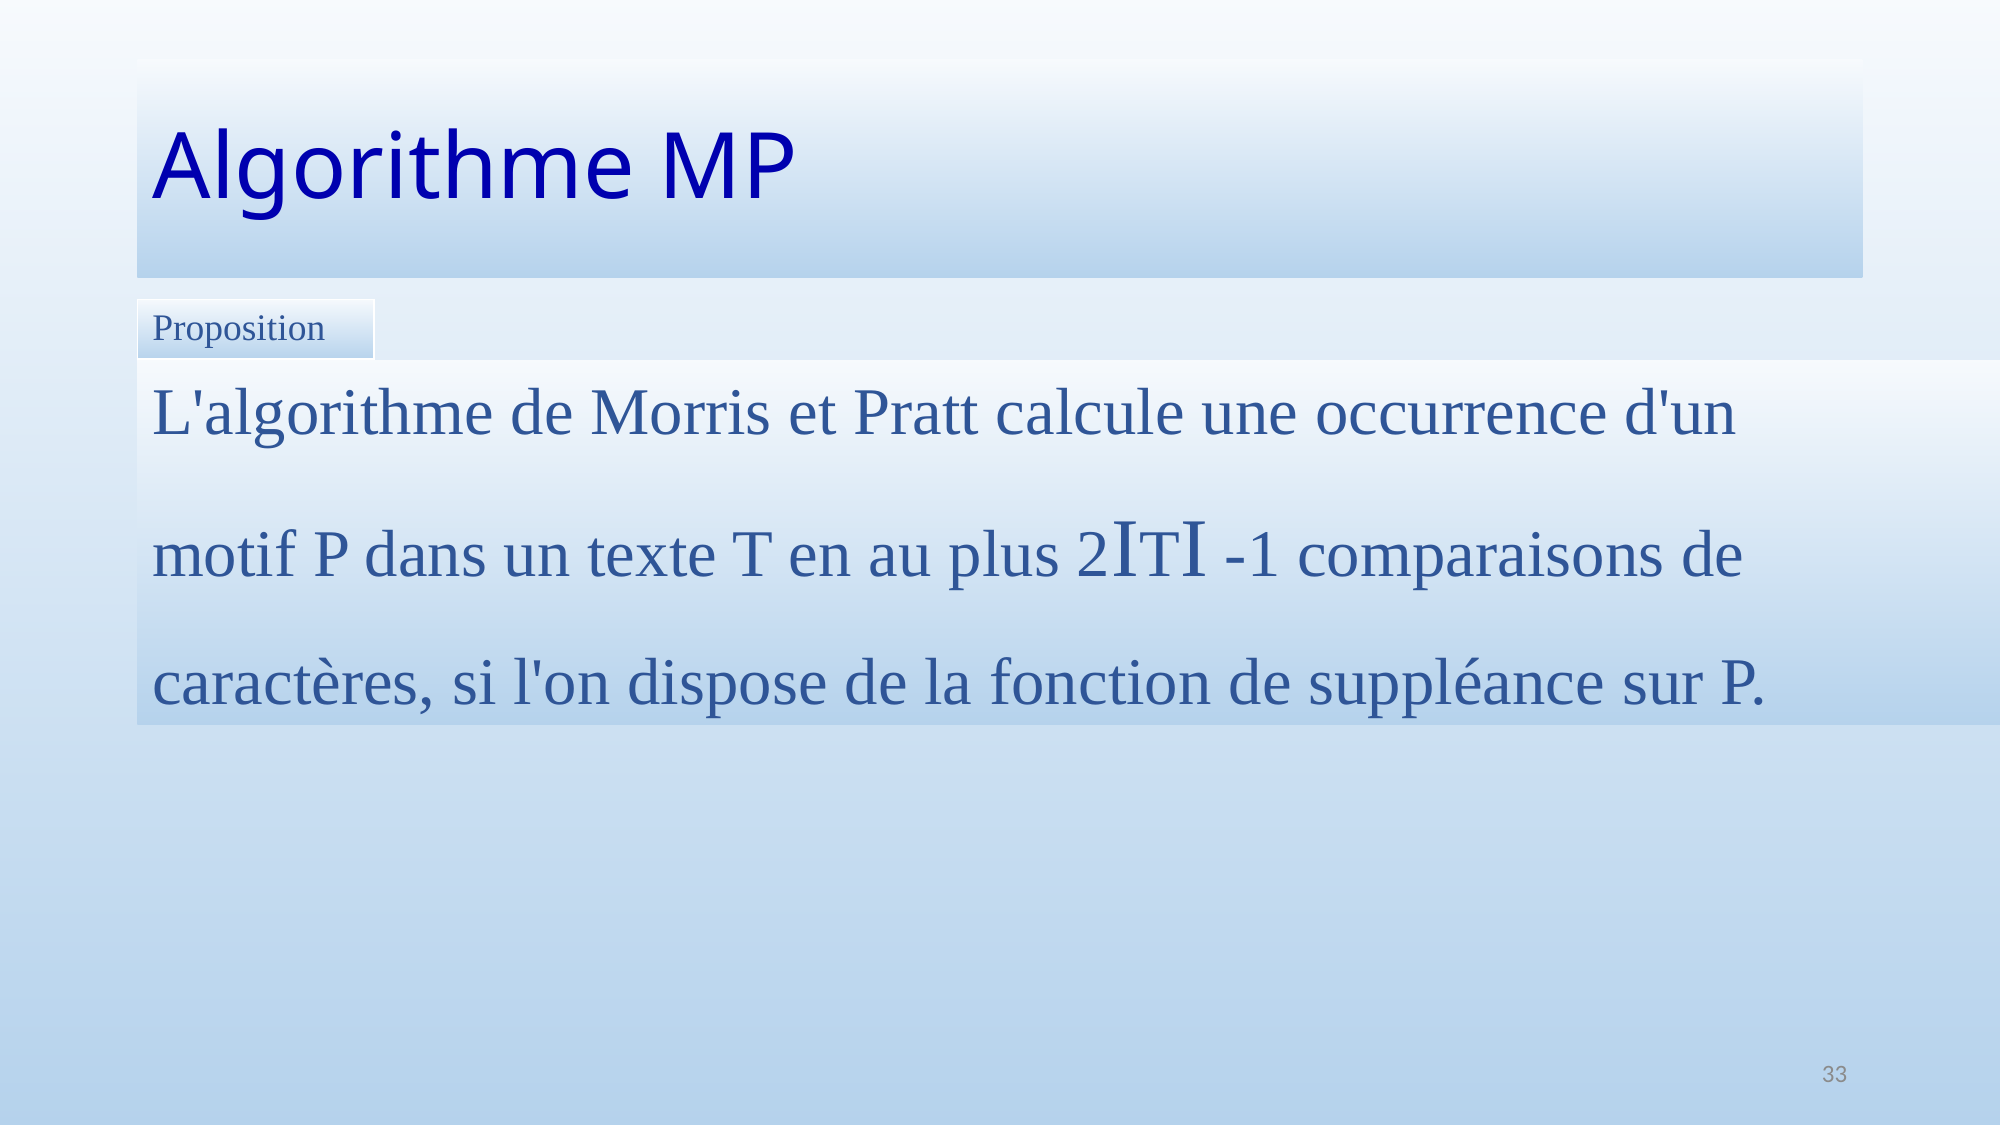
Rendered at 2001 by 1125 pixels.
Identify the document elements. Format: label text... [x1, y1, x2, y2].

table_header Proposition [138, 300, 373, 358]
slide_number 33 [1412, 1042, 1863, 1103]
title Algorithme MP [137, 59, 1863, 278]
text_box L'algorithme de Morris et Pratt calcule une occurrence d'un motif P dans un texte T en au plus 2ITI -1 comparaisons de caractères, si l'on dispose de la fonction de suppléance sur P. [137, 360, 2000, 725]
